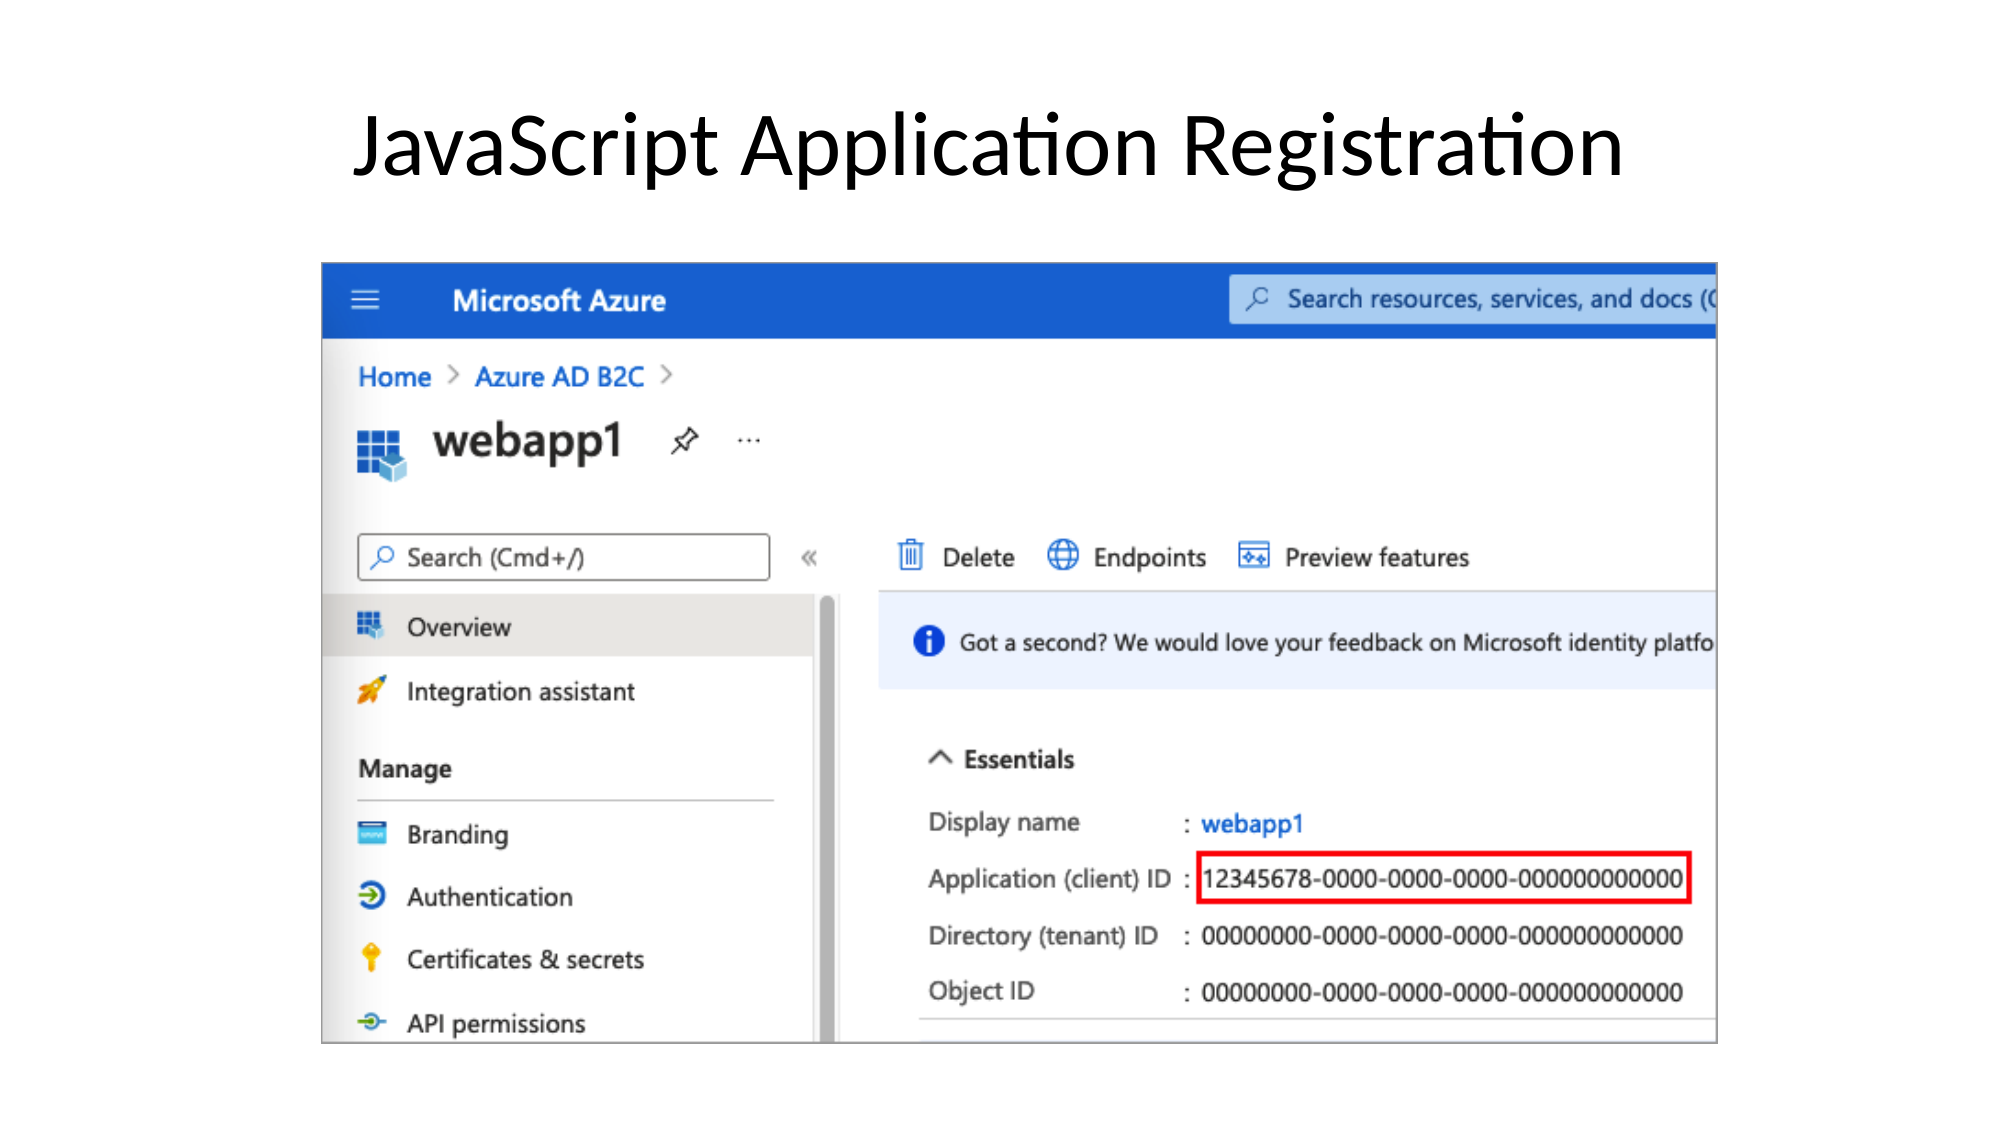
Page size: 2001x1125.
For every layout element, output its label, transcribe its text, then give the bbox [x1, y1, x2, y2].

title JavaScript Application Registration [99, 45, 1900, 233]
picture [321, 262, 1718, 1045]
